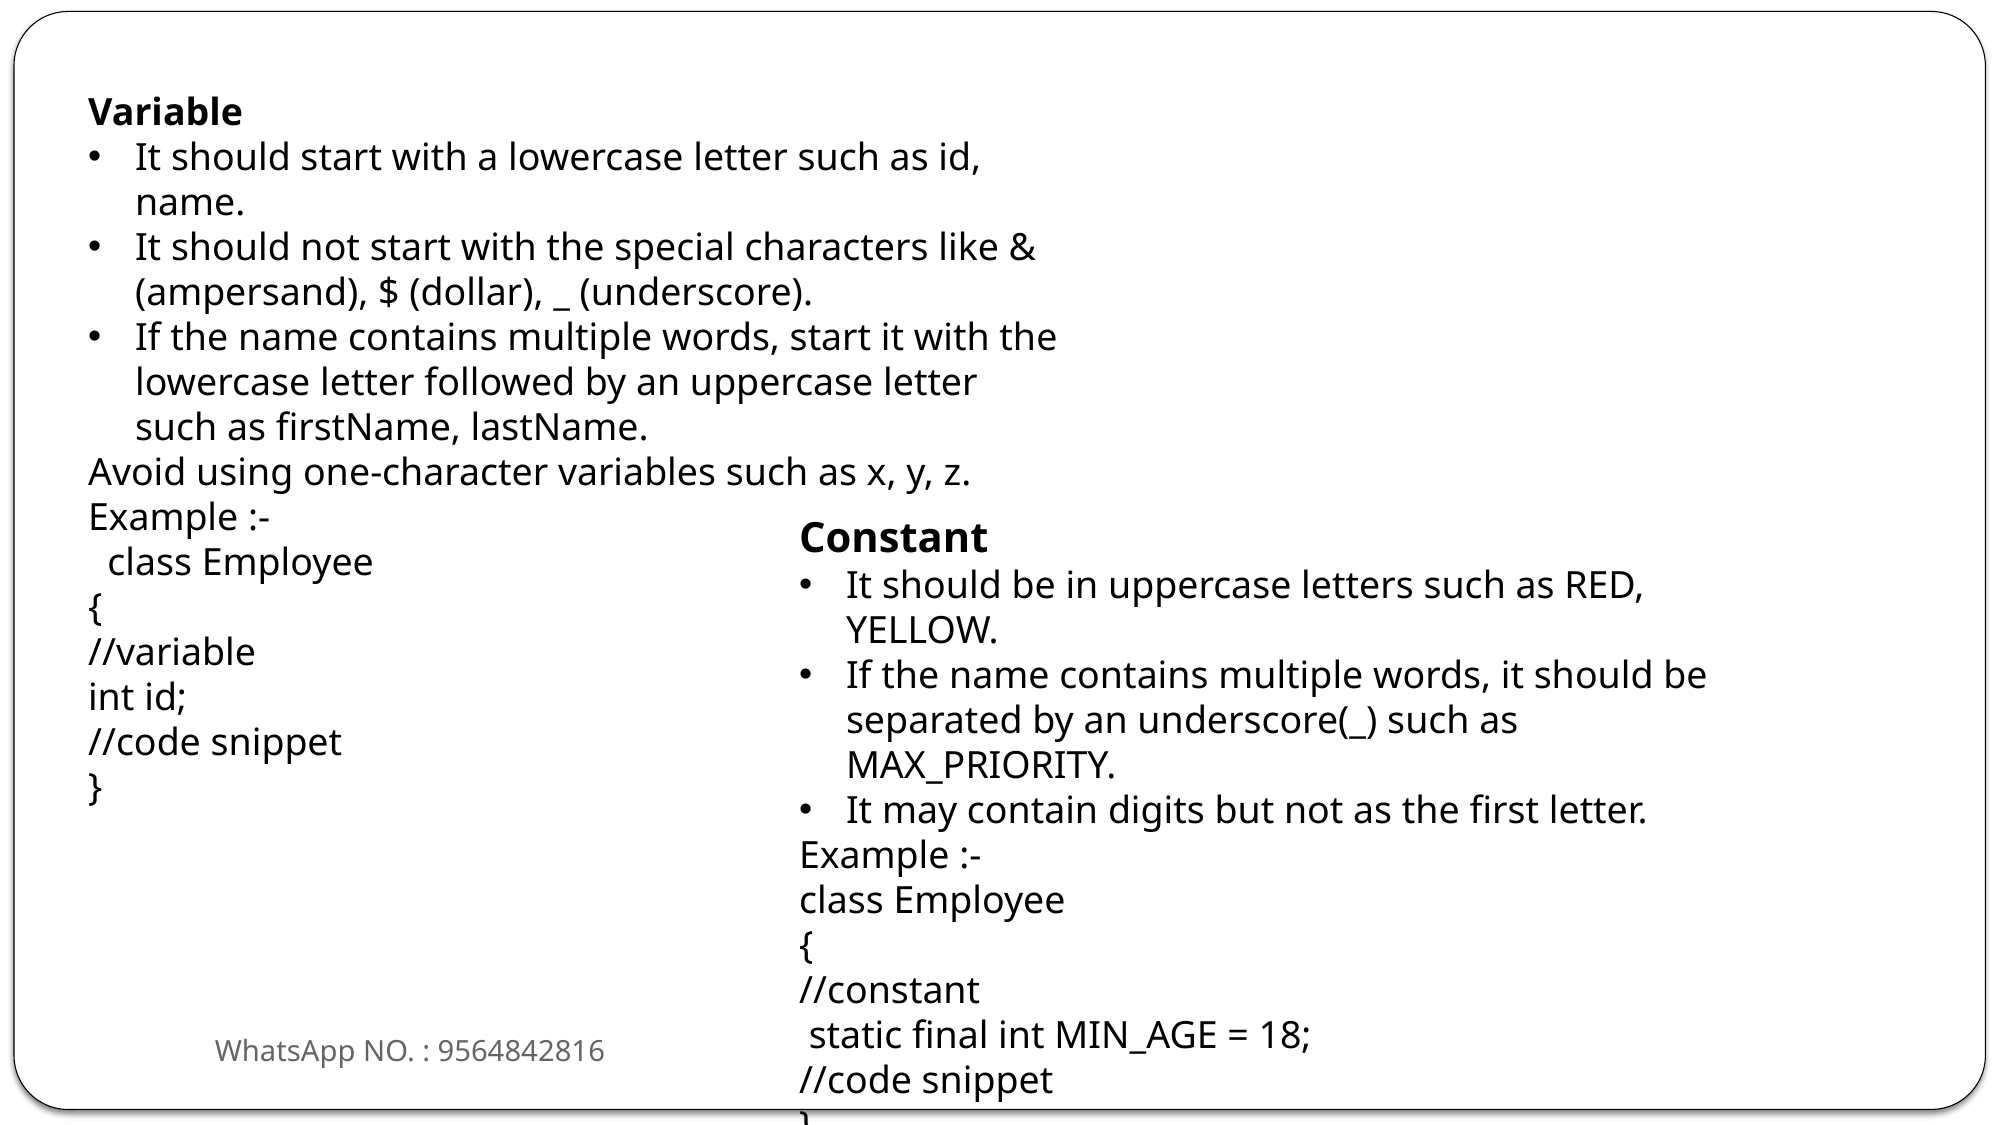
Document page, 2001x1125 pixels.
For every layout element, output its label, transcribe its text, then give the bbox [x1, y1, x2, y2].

footer WhatsApp NO. : 9564842816 [200, 1012, 1067, 1088]
text_box Constant It should be in uppercase letters such as RED, YELLOW. If the name contains multiple words, it should be separated by an underscore(_) such as MAX_PRIORITY. It may contain digits but not as the first letter. Example :- class Employee { //constant static final int MIN_AGE = 18; //code snippet } [784, 503, 1785, 1125]
text_box Variable It should start with a lowercase letter such as id, name. It should not start with the special characters like & (ampersand), $ (dollar), _ (underscore). If the name contains multiple words, start it with the lowercase letter followed by an uppercase letter such as firstName, lastName. Avoid using one-character variables such as x, y, z. Example :- class Employee { //variable int id; //code snippet } [73, 80, 1074, 816]
